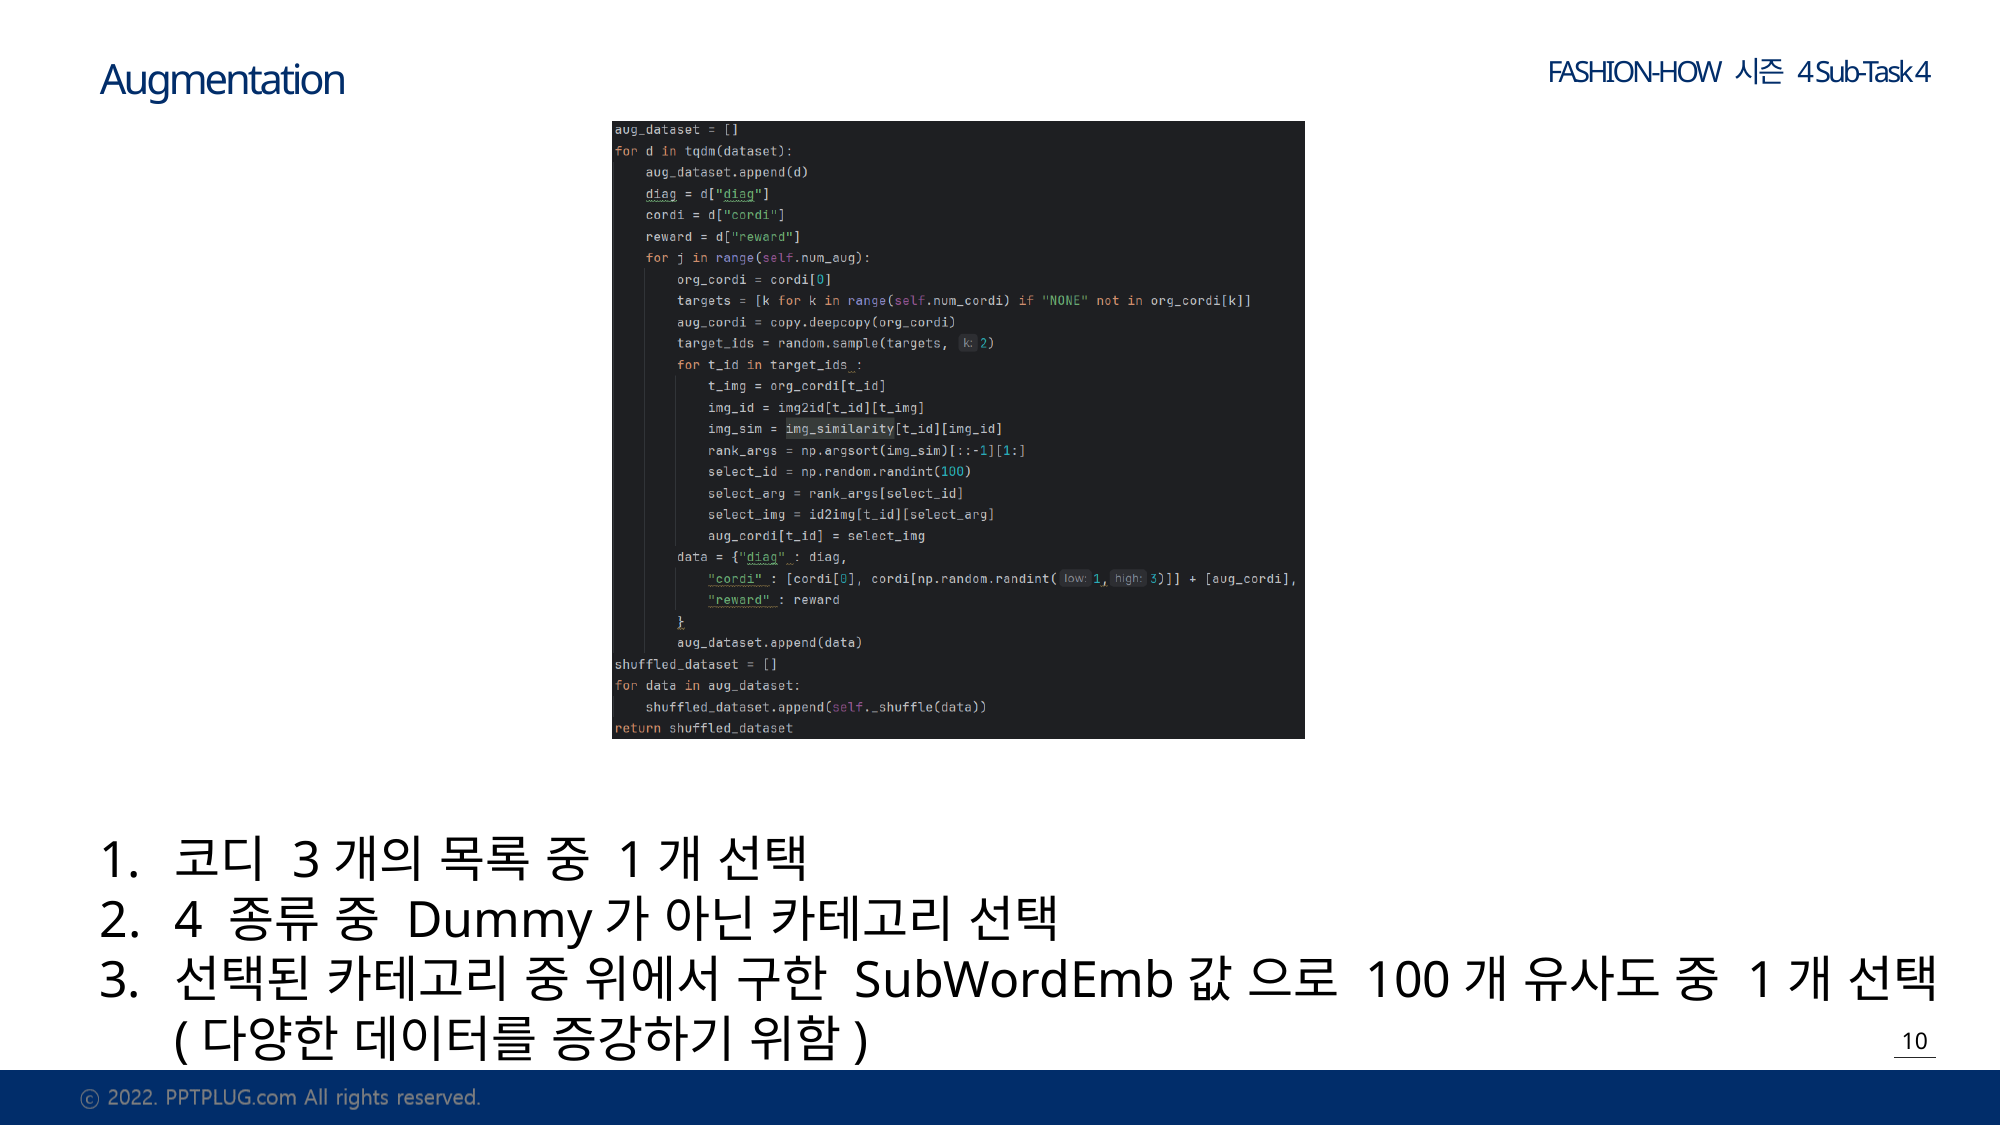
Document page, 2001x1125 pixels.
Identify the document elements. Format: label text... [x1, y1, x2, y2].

text_box 코디 3개의 목록 중 1개 선택 4 종류 중 Dummy가 아닌 카테고리 선택 선택된 카테고리 중 위에서 구한 SubWordEmb값 으로 100개 유사도 중 1개 선택 (다양한 데이터를 증강하기 위함) [85, 819, 1975, 1075]
picture [612, 121, 1305, 739]
picture [0, 1070, 2000, 1125]
list Augmentation [85, 18, 1000, 122]
